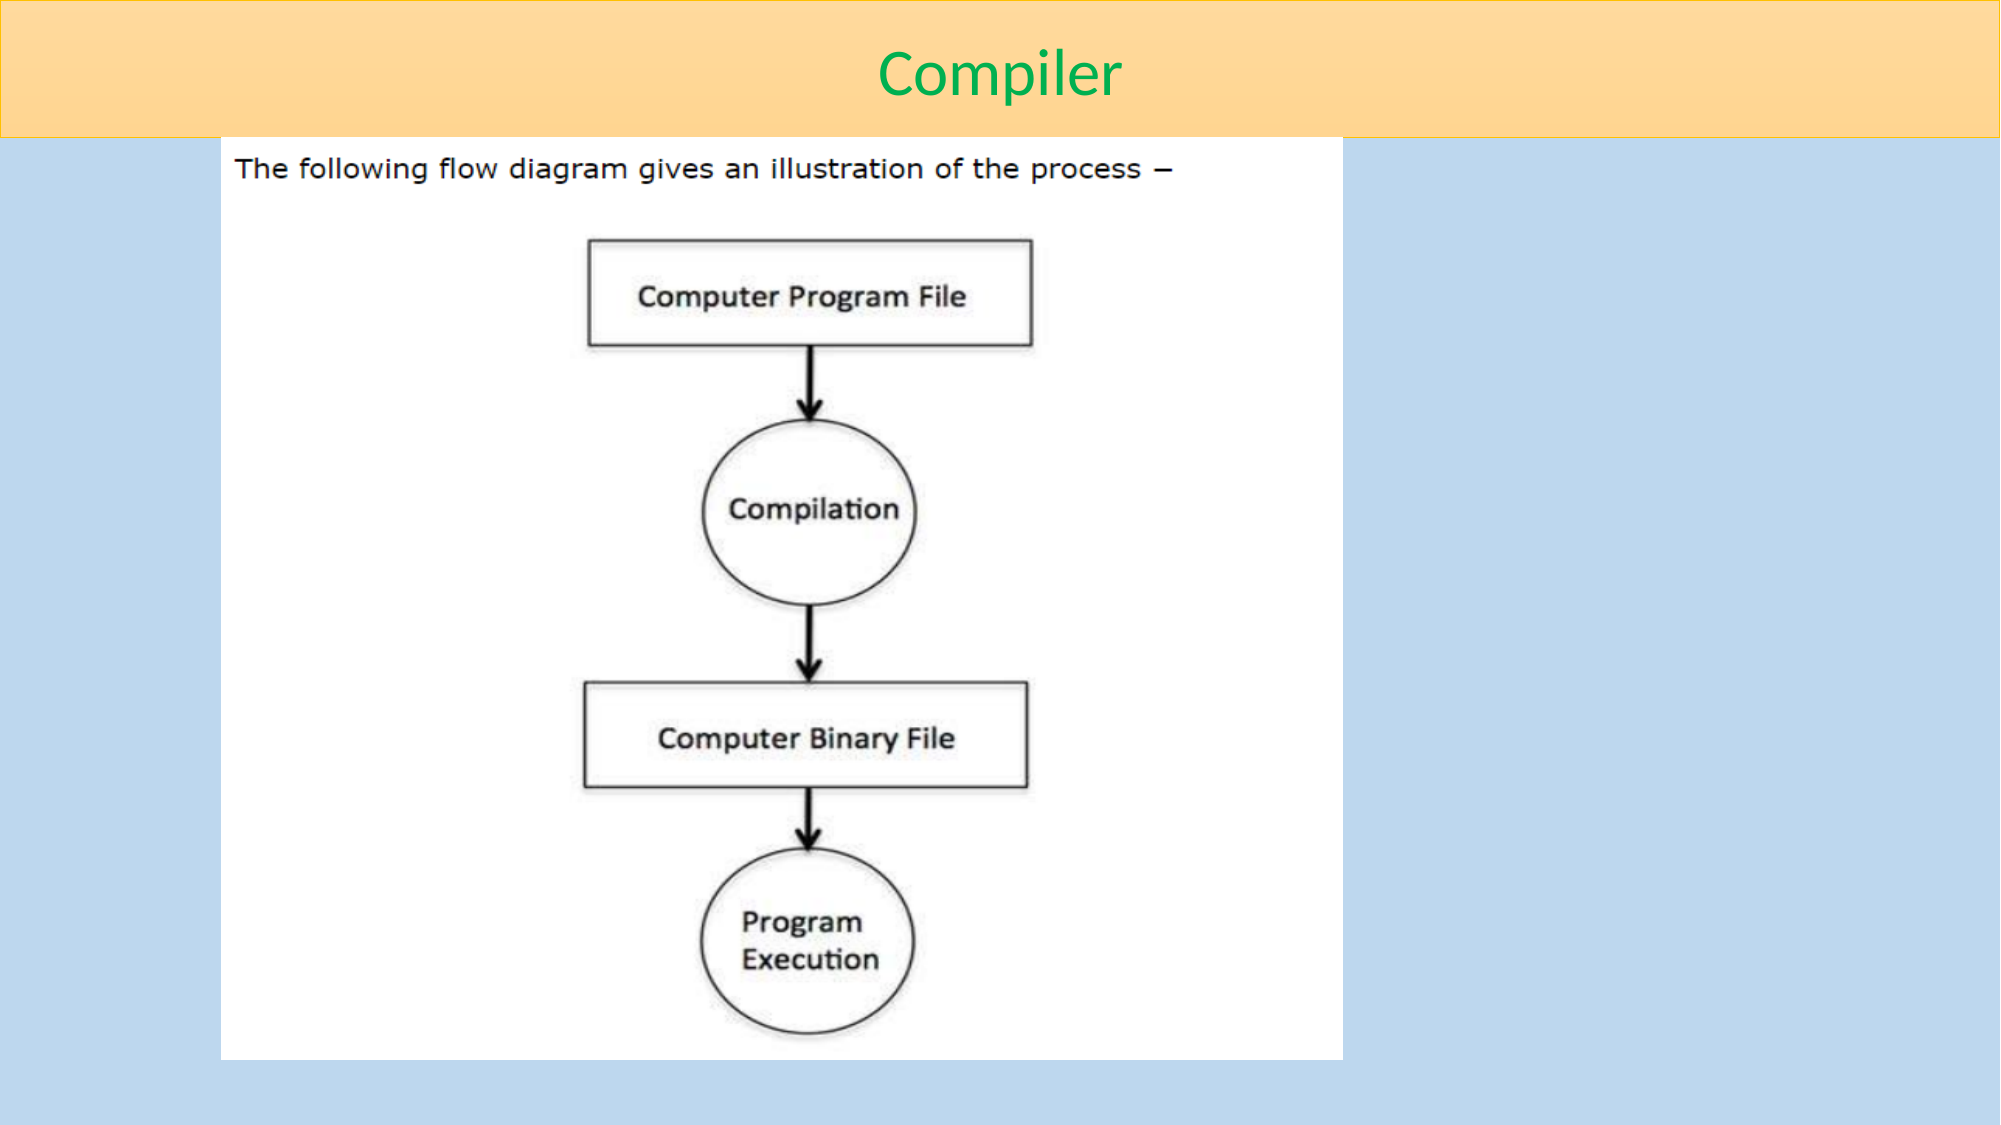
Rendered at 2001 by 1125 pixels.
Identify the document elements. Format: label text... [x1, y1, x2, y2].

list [221, 137, 1343, 1060]
title Compiler [0, 0, 2000, 138]
